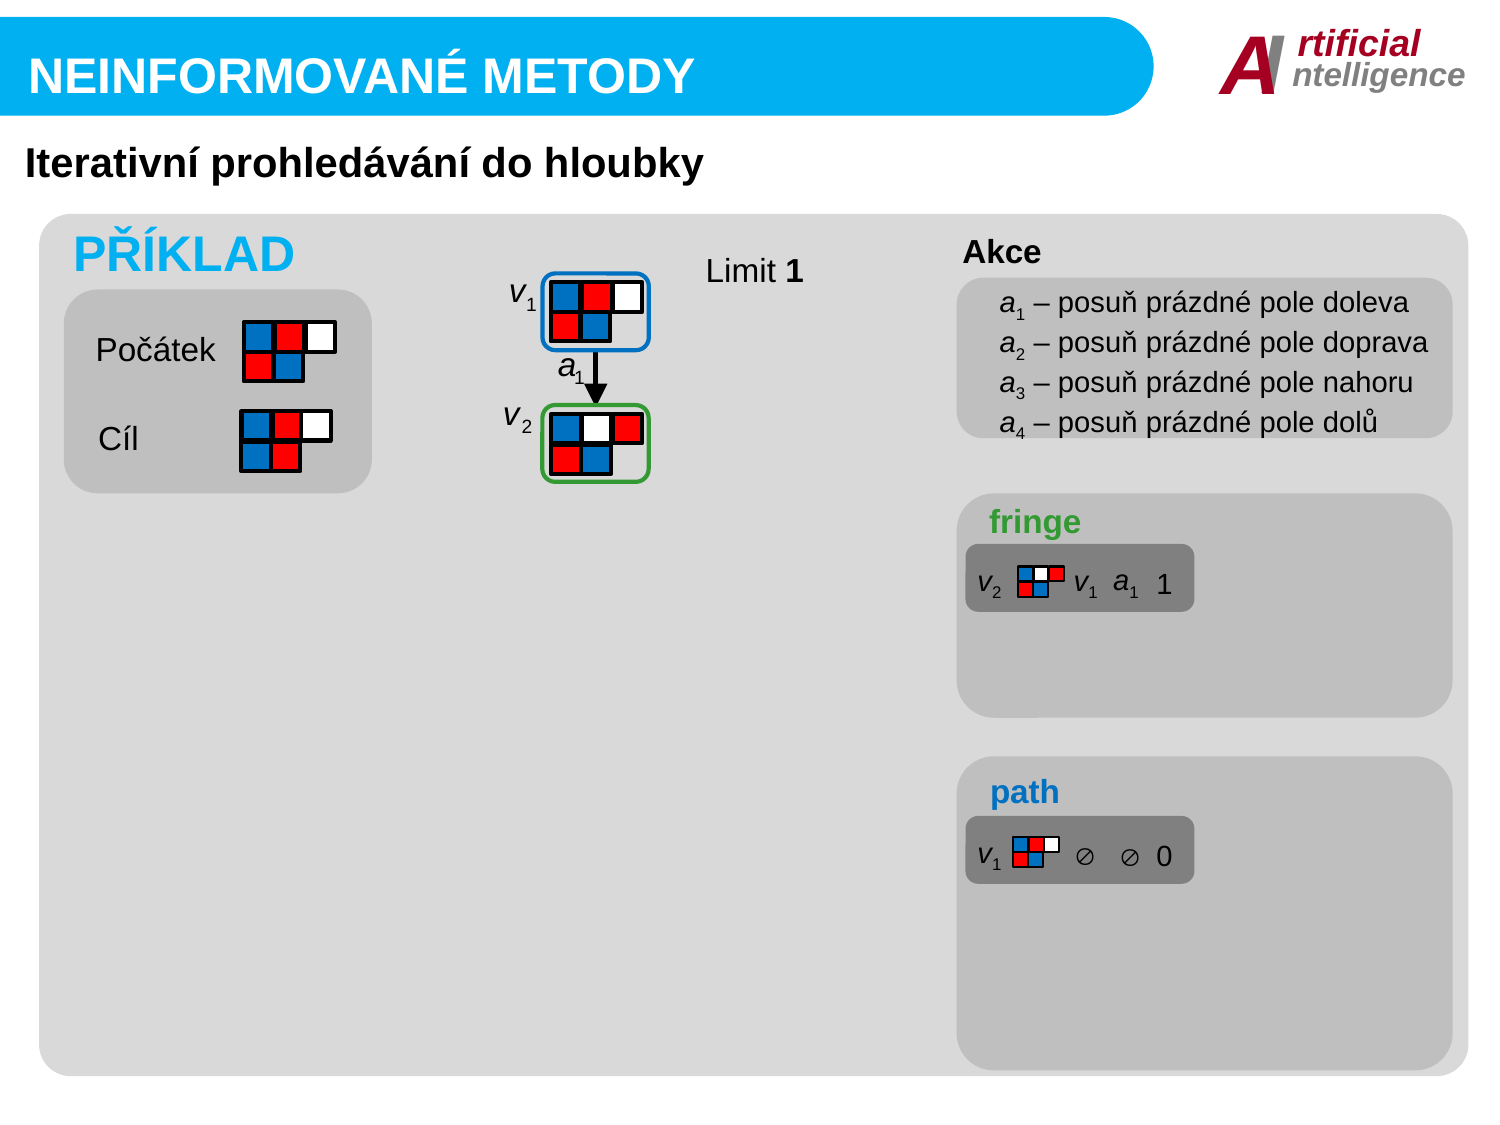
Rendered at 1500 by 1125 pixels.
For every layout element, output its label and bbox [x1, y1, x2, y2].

text_box [10, 128, 1022, 193]
text_box [39, 213, 1495, 1077]
text_box [1219, 10, 1483, 113]
text_box [0, 19, 1152, 114]
